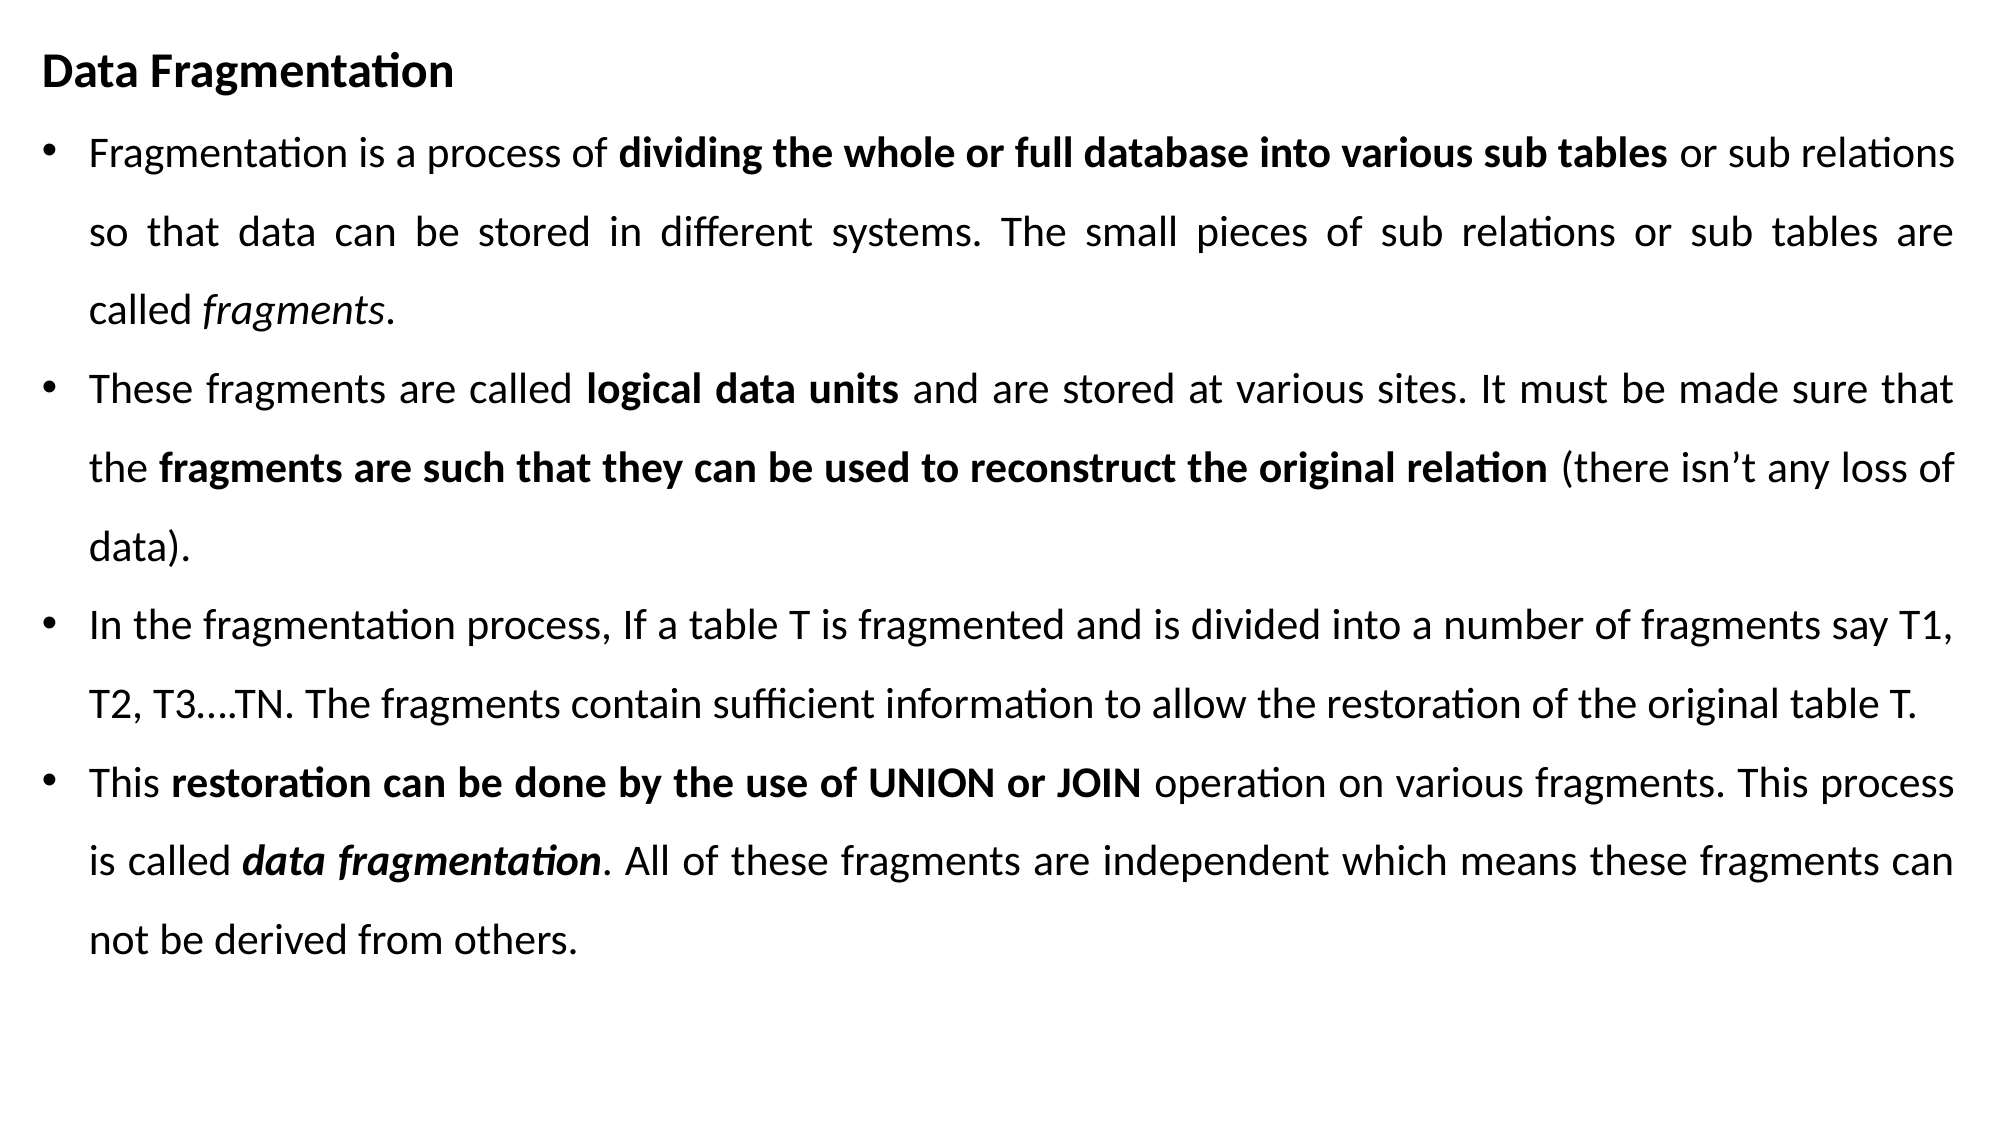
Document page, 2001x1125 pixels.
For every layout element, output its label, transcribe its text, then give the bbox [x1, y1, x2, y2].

text_box Data Fragmentation Fragmentation is a process of dividing the whole or full database into various sub tables or sub relations so that data can be stored in different systems. The small pieces of sub relations or sub tables are called fragments. These fragments are called logical data units and are stored at various sites. It must be made sure that the fragments are such that they can be used to reconstruct the original relation (there isn’t any loss of data). In the fragmentation process, If a table T is fragmented and is divided into a number of fragments say T1, T2, T3….TN. The fragments contain sufficient information to allow the restoration of the original table T. This restoration can be done by the use of UNION or JOIN operation on various fragments. This process is called data fragmentation. All of these fragments are independent which means these fragments can not be derived from others. [27, 0, 1970, 971]
